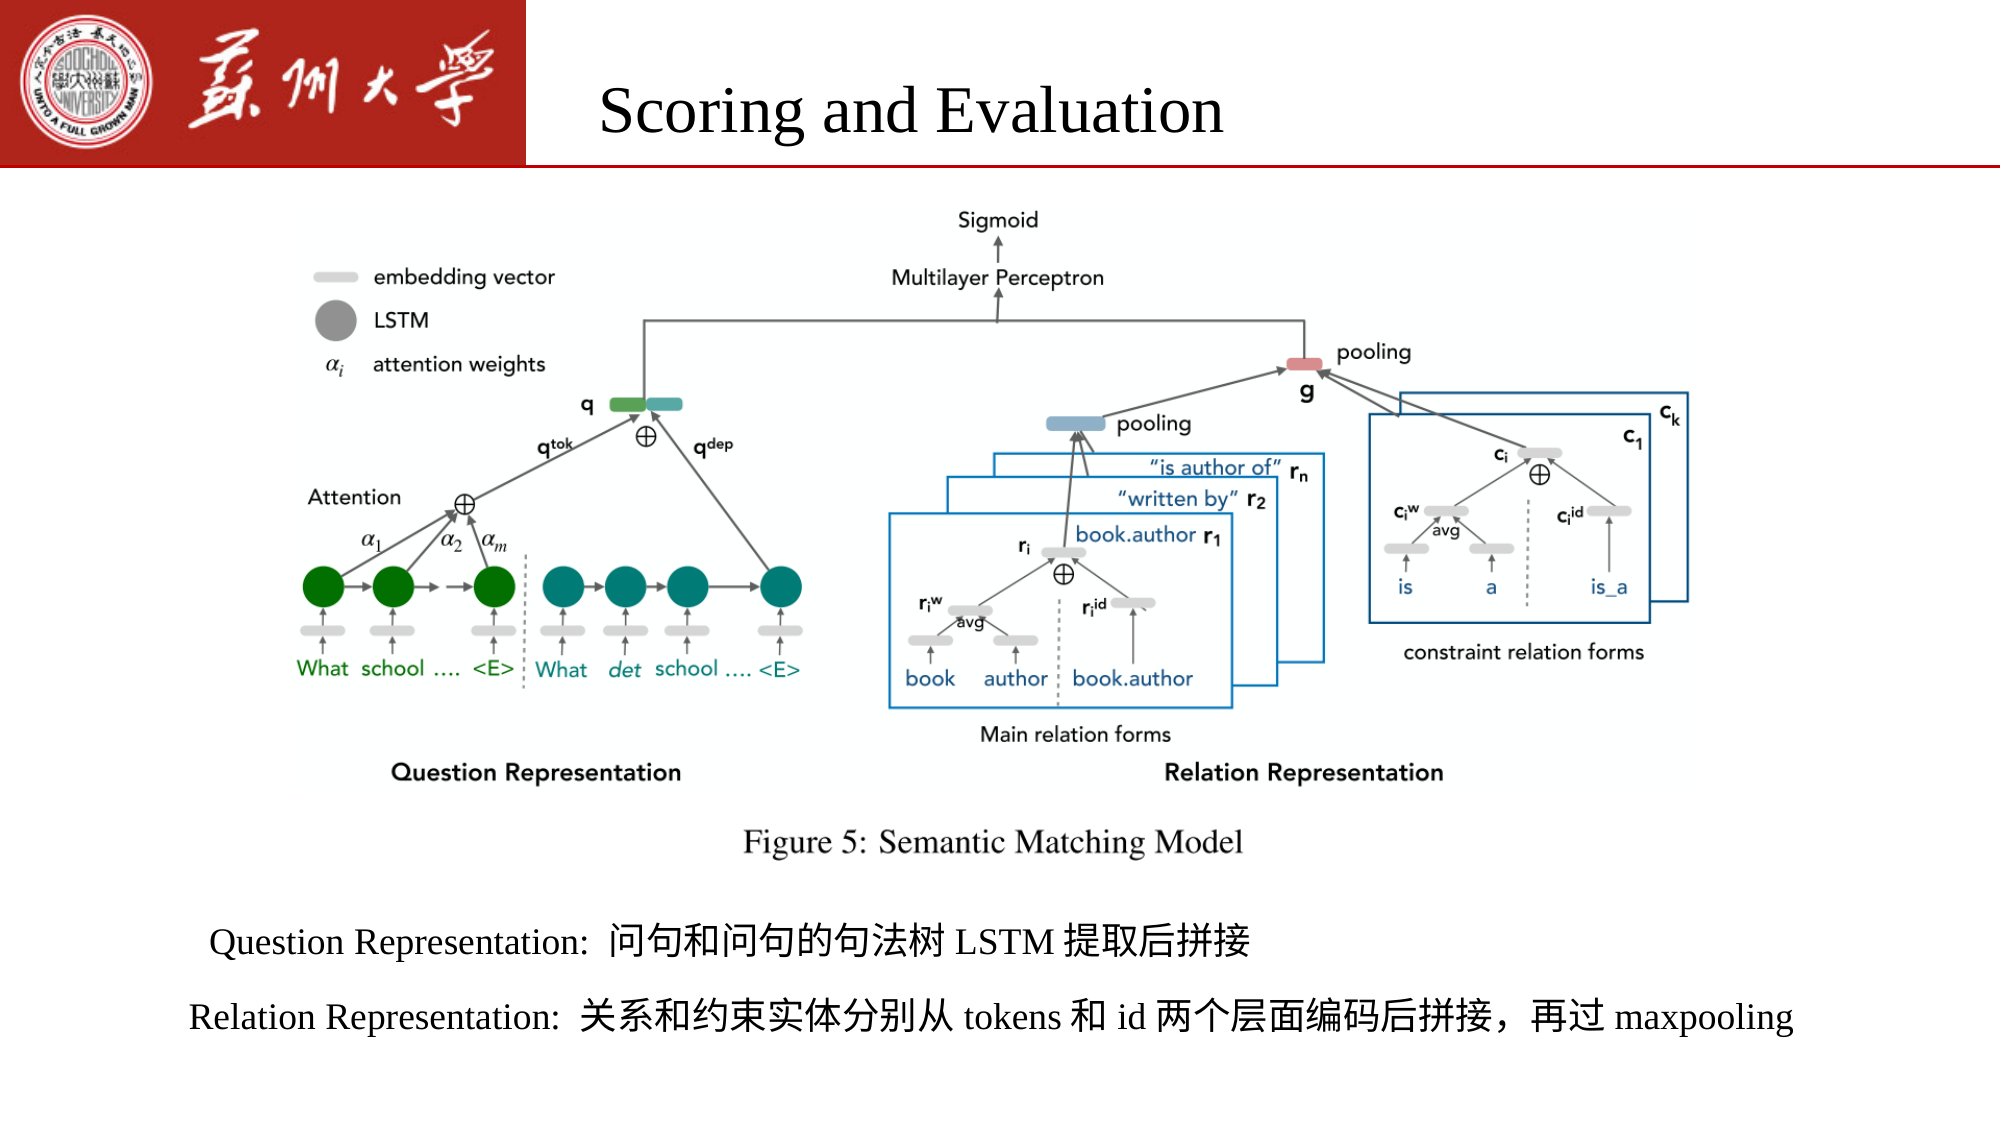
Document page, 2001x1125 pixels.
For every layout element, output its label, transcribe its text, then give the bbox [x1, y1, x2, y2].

text_box Question Representation: 问句和问句的句法树LSTM提取后拼接 [194, 909, 1267, 970]
picture [0, 0, 526, 166]
text_box Relation Representation: 关系和约束实体分别从tokens和id两个层面编码后拼接，再过maxpooling [173, 984, 1809, 1045]
text_box Scoring and Evaluation [583, 57, 1242, 153]
picture [279, 191, 1721, 865]
